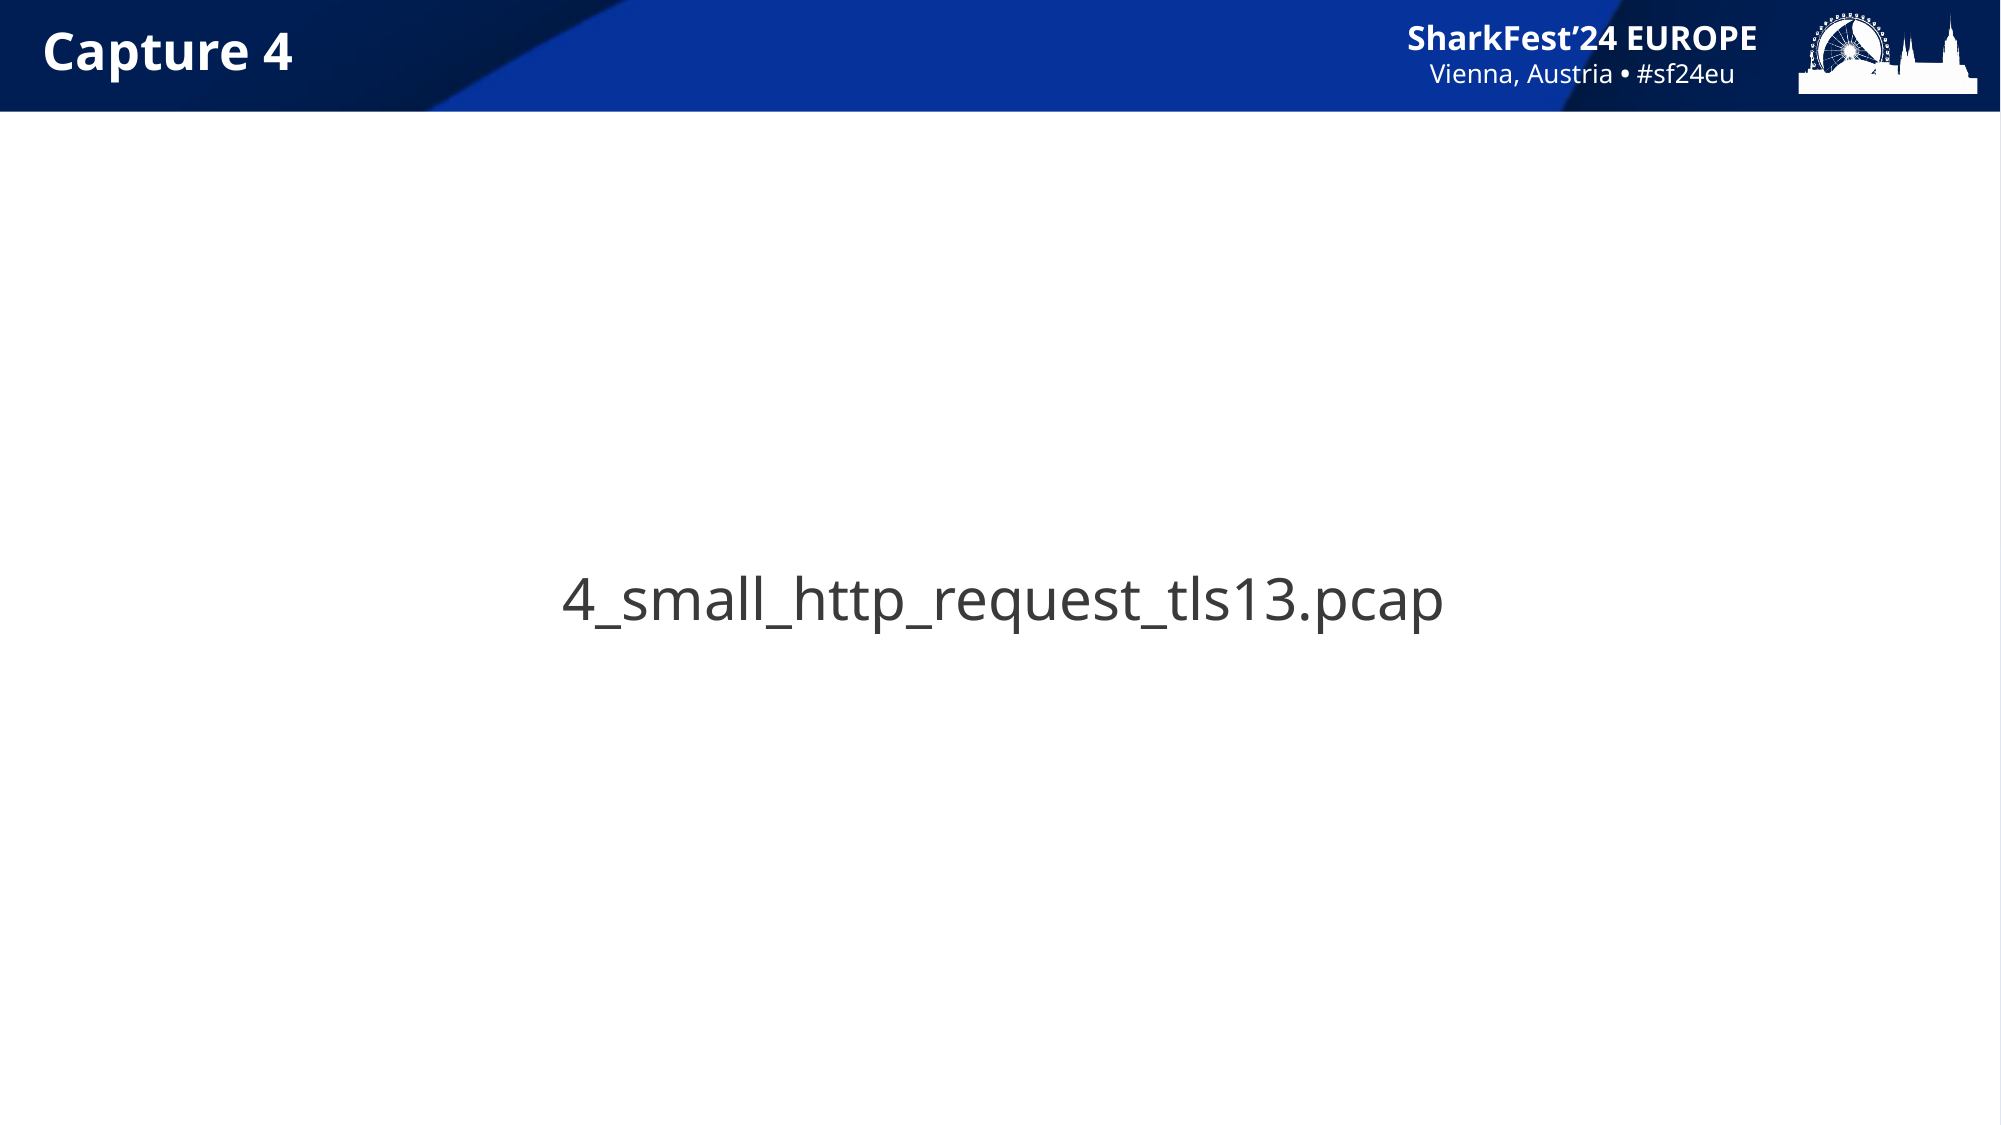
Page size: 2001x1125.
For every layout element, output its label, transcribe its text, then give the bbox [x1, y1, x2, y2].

title Capture 4 [27, 12, 1367, 94]
list 4_small_http_request_tls13.pcap [137, 562, 1863, 689]
picture [0, 0, 2001, 1125]
